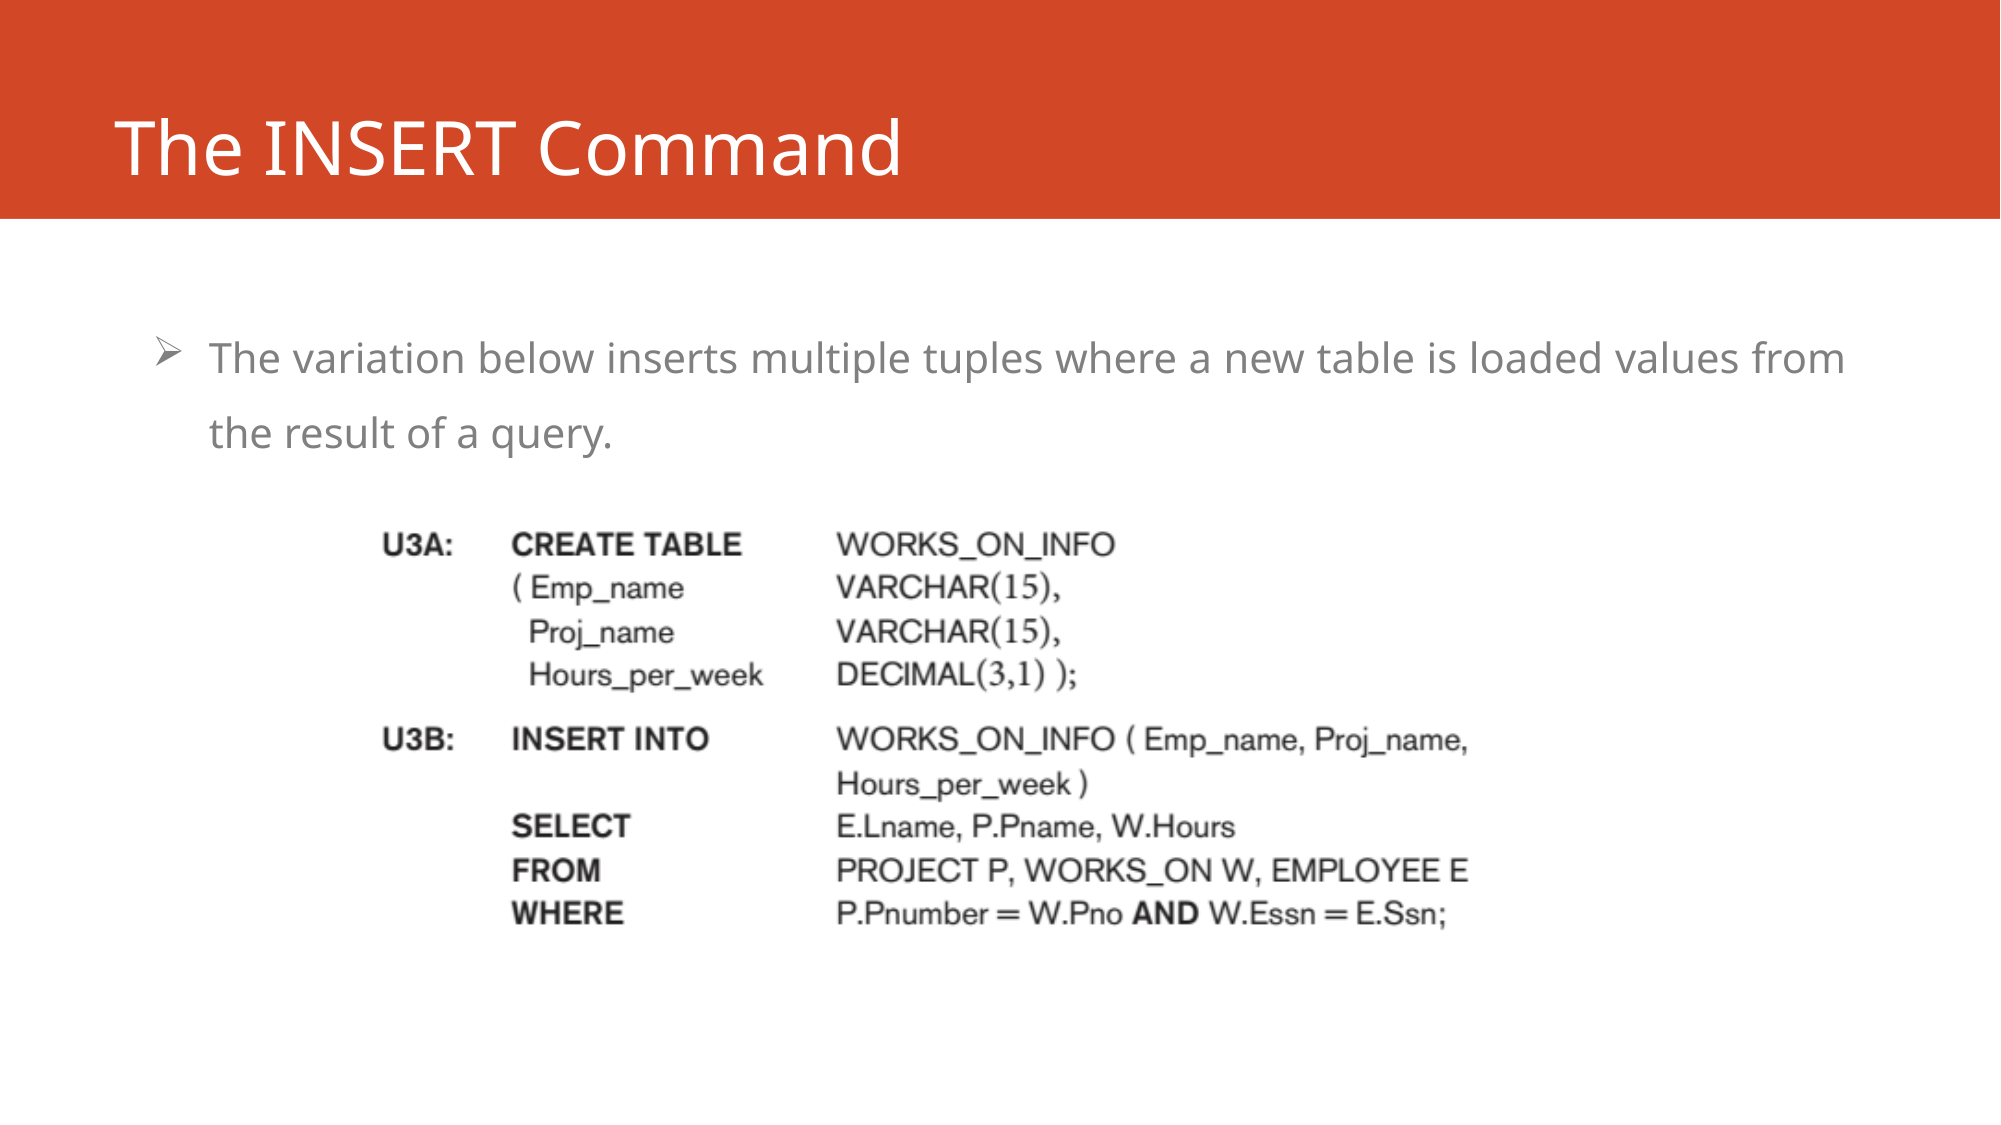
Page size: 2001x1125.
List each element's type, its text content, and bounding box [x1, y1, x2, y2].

title The INSERT Command [99, 0, 1863, 199]
list The variation below inserts multiple tuples where a new table is loaded values from the result of a query. [137, 299, 1863, 1014]
picture [361, 519, 1498, 945]
